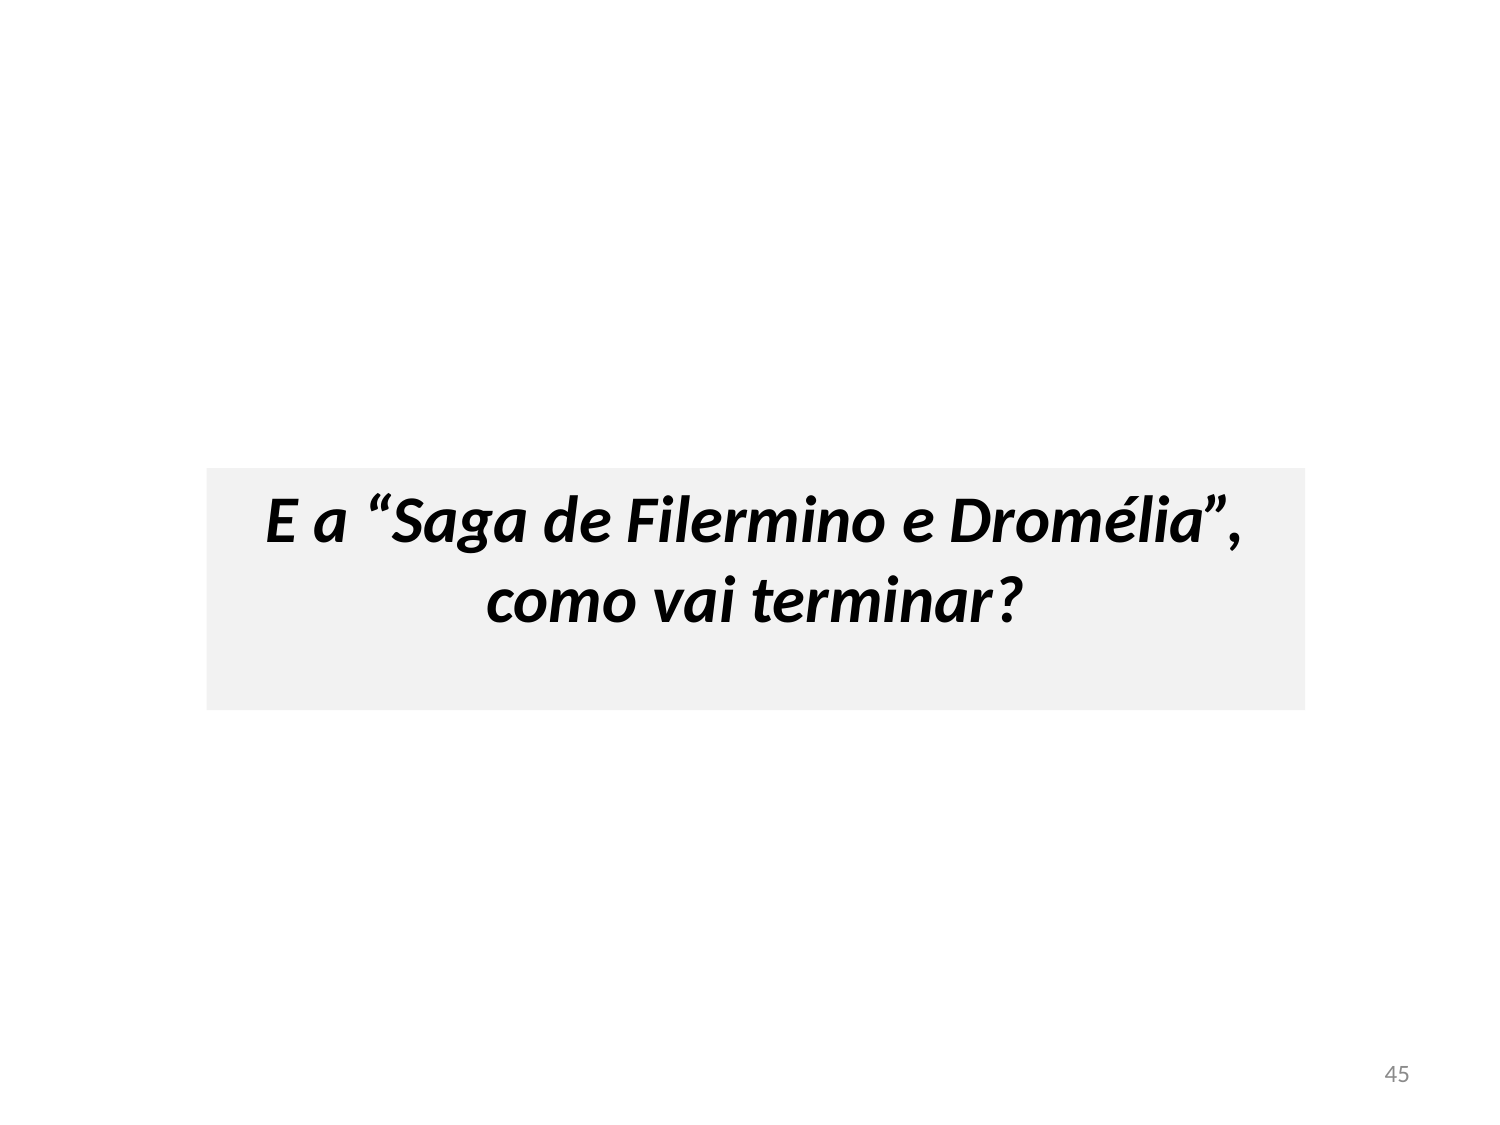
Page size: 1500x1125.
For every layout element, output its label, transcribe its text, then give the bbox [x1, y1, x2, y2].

text_box E a “Saga de Filermino e Dromélia”, como vai terminar? [206, 468, 1306, 711]
slide_number 45 [1074, 1042, 1425, 1103]
